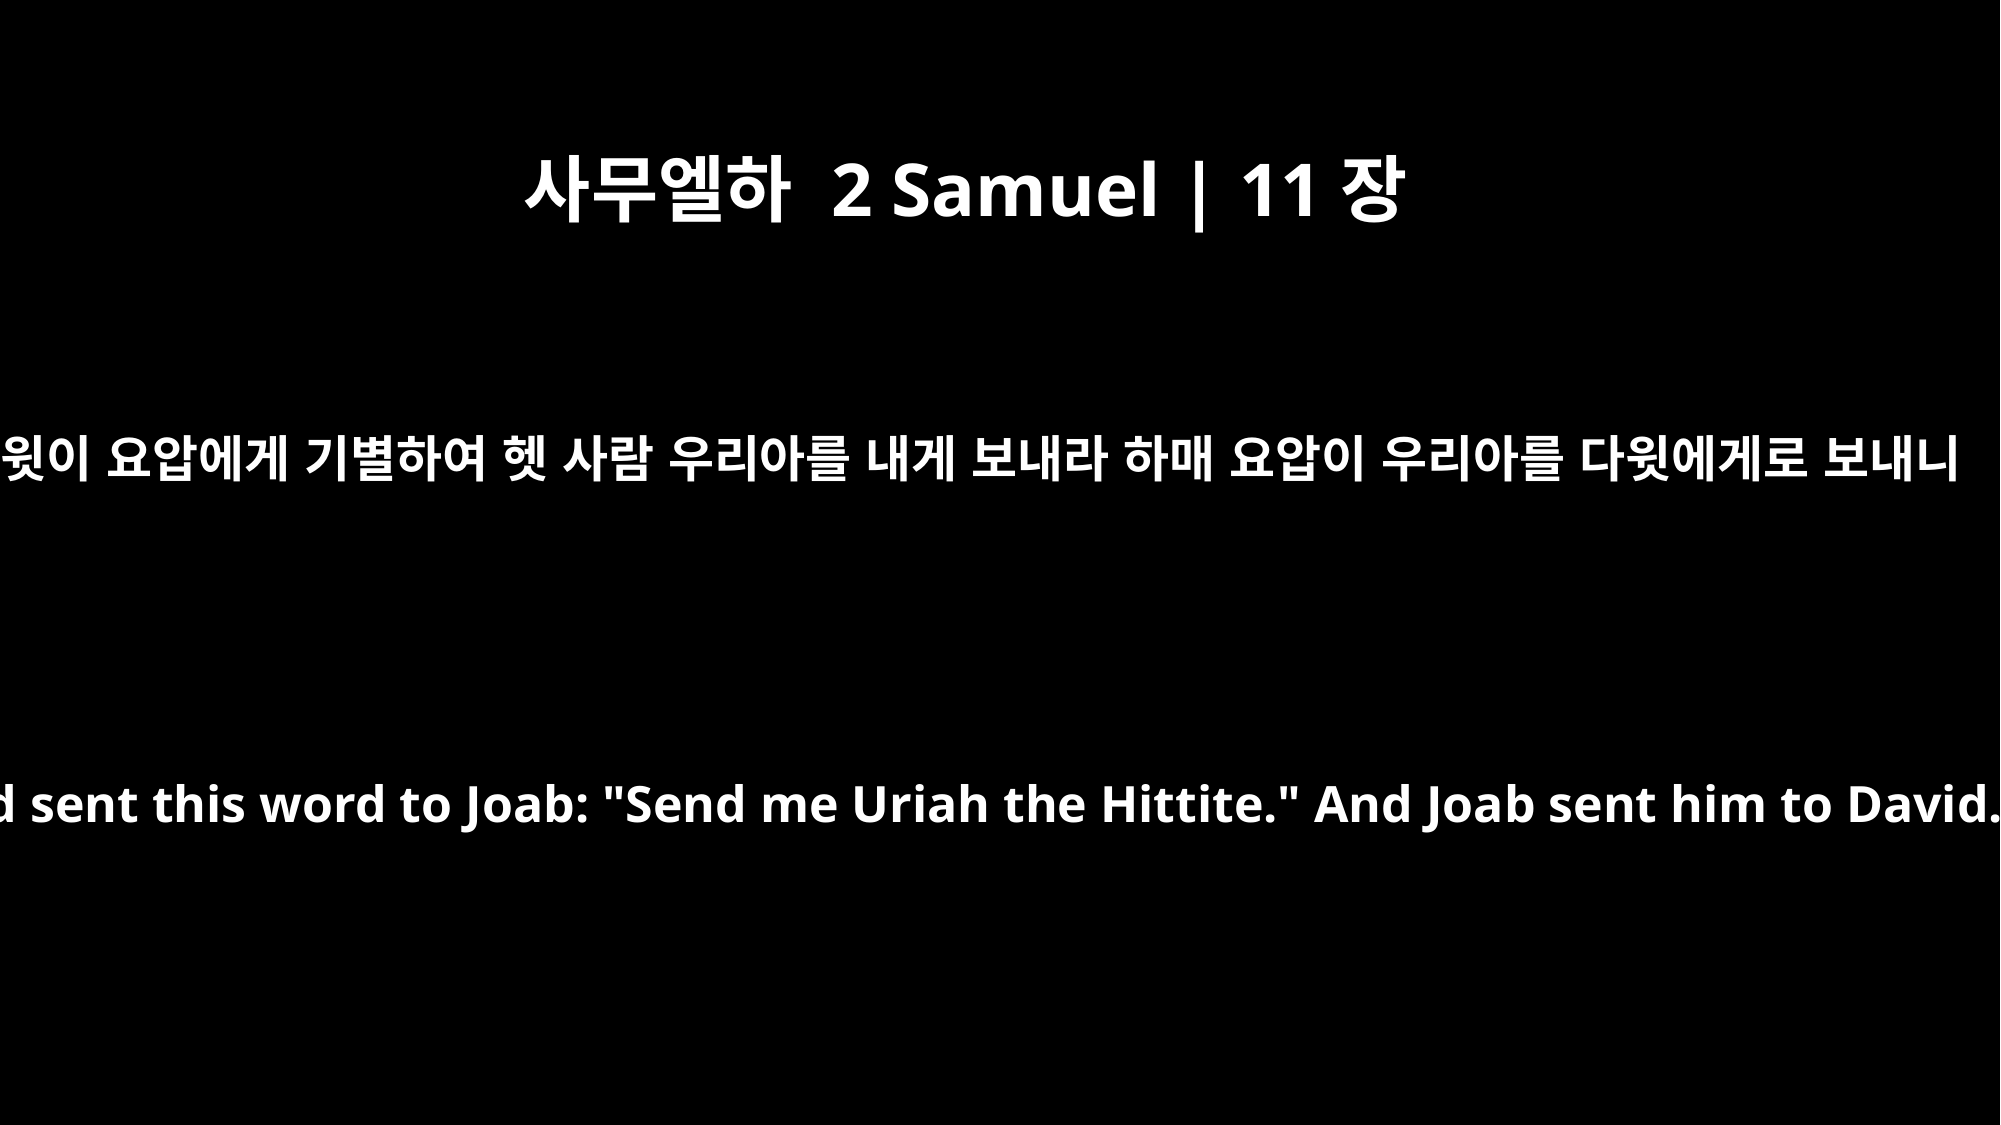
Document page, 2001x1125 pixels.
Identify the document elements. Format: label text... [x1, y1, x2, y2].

text_box So David sent this word to Joab: "Send me Uriah the Hittite." And Joab sent him to David. [0, 764, 2000, 840]
text_box 사무엘하 2 Samuel | 11장 [509, 136, 1423, 239]
text_box 6 다윗이 요압에게 기별하여 헷 사람 우리아를 내게 보내라 하매 요압이 우리아를 다윗에게로 보내니 [0, 359, 1978, 495]
